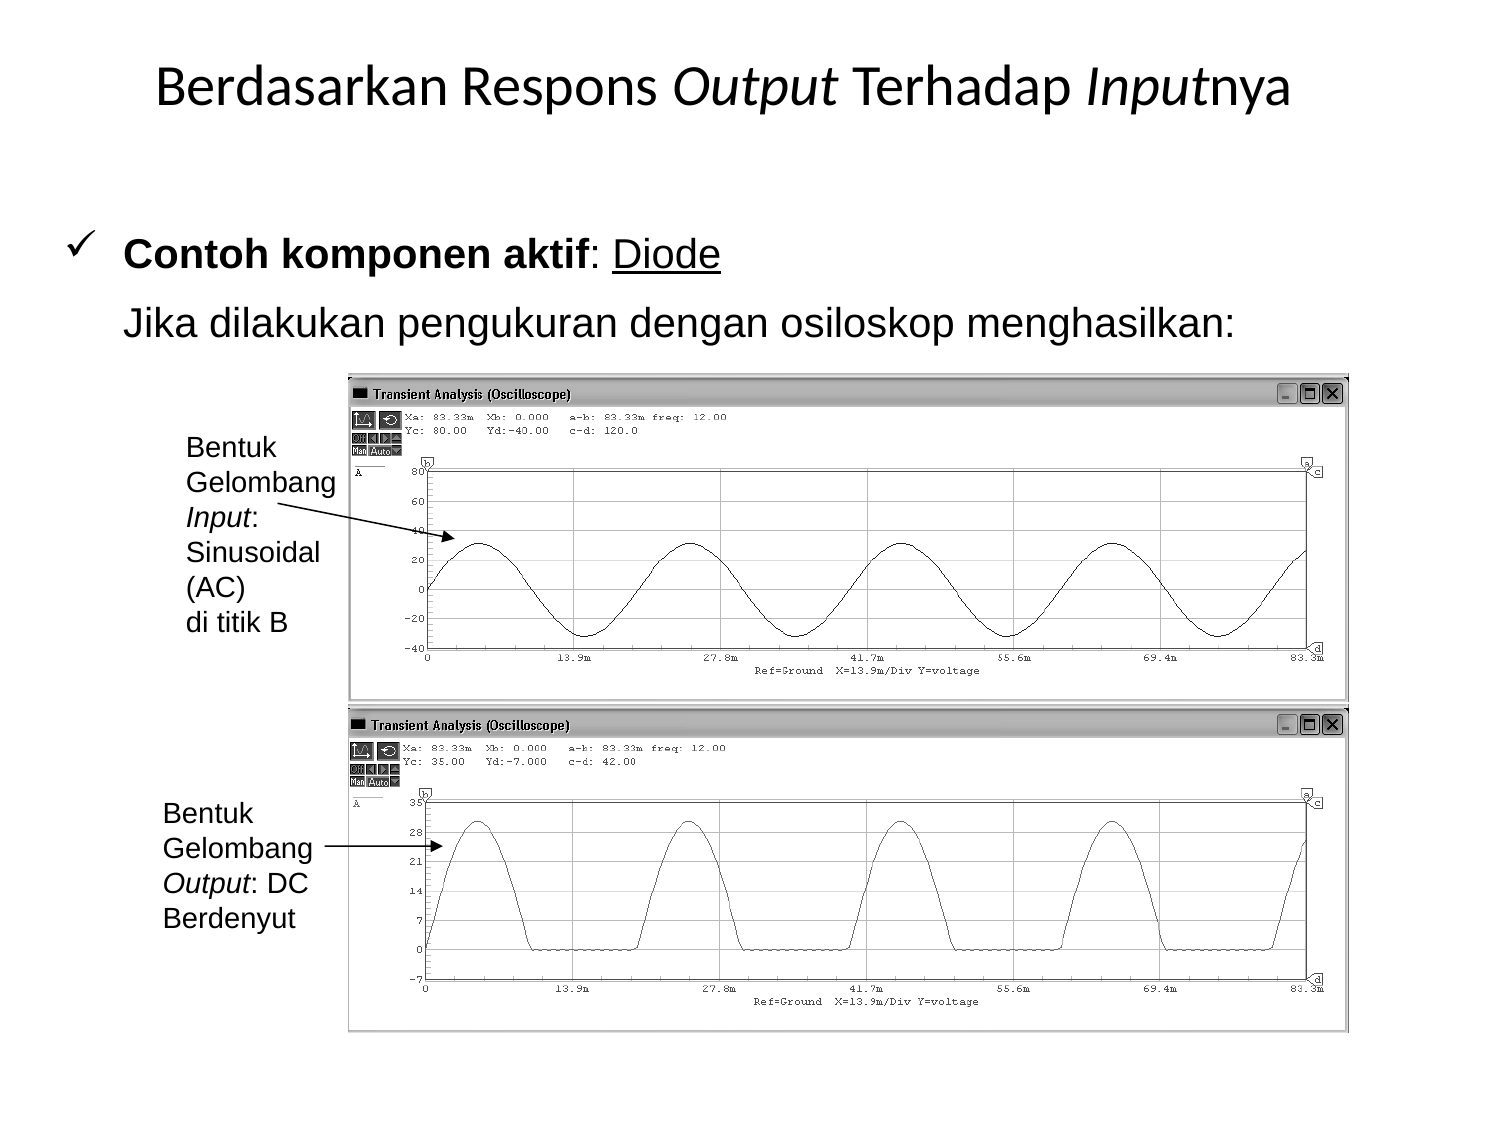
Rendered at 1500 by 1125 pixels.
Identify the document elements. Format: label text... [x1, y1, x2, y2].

text_box Contoh komponen aktif: Diode Jika dilakukan pengukuran dengan osiloskop menghasilkan: [48, 219, 1491, 355]
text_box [147, 373, 1349, 1034]
text_box Berdasarkan Respons Output Terhadap Inputnya [155, 47, 1345, 118]
